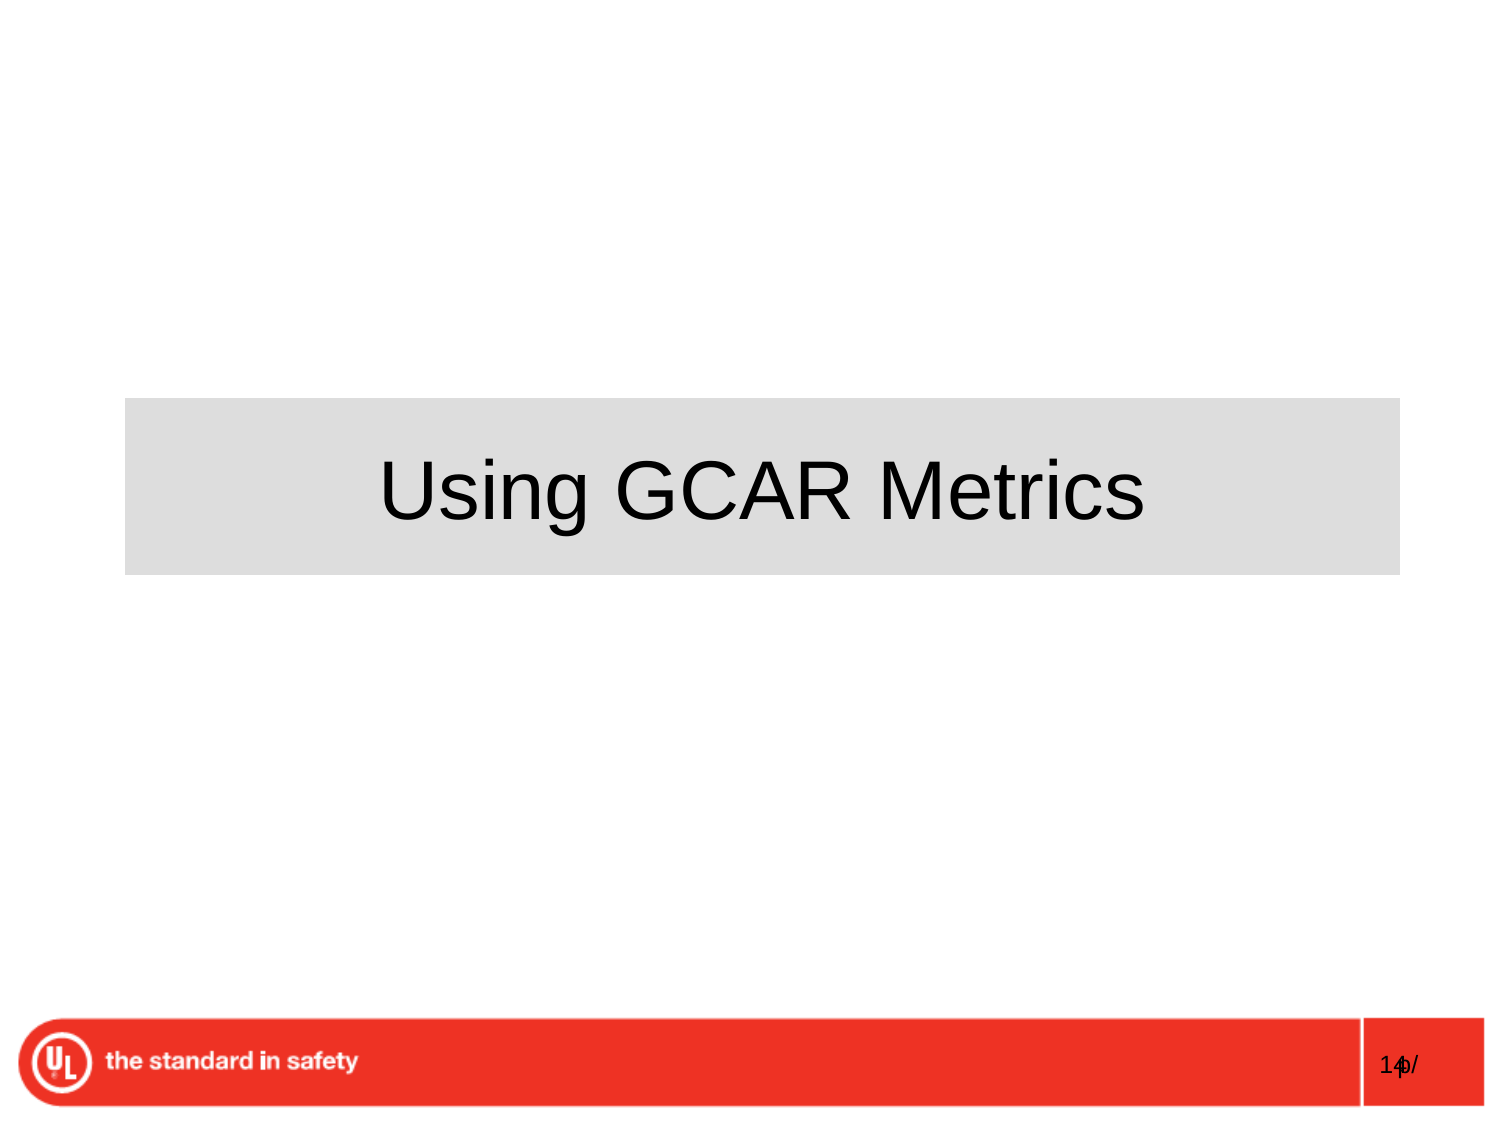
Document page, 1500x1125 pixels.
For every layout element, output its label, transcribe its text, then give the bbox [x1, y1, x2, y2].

picture [0, 1001, 1500, 1125]
title Using GCAR Metrics [125, 398, 1400, 575]
